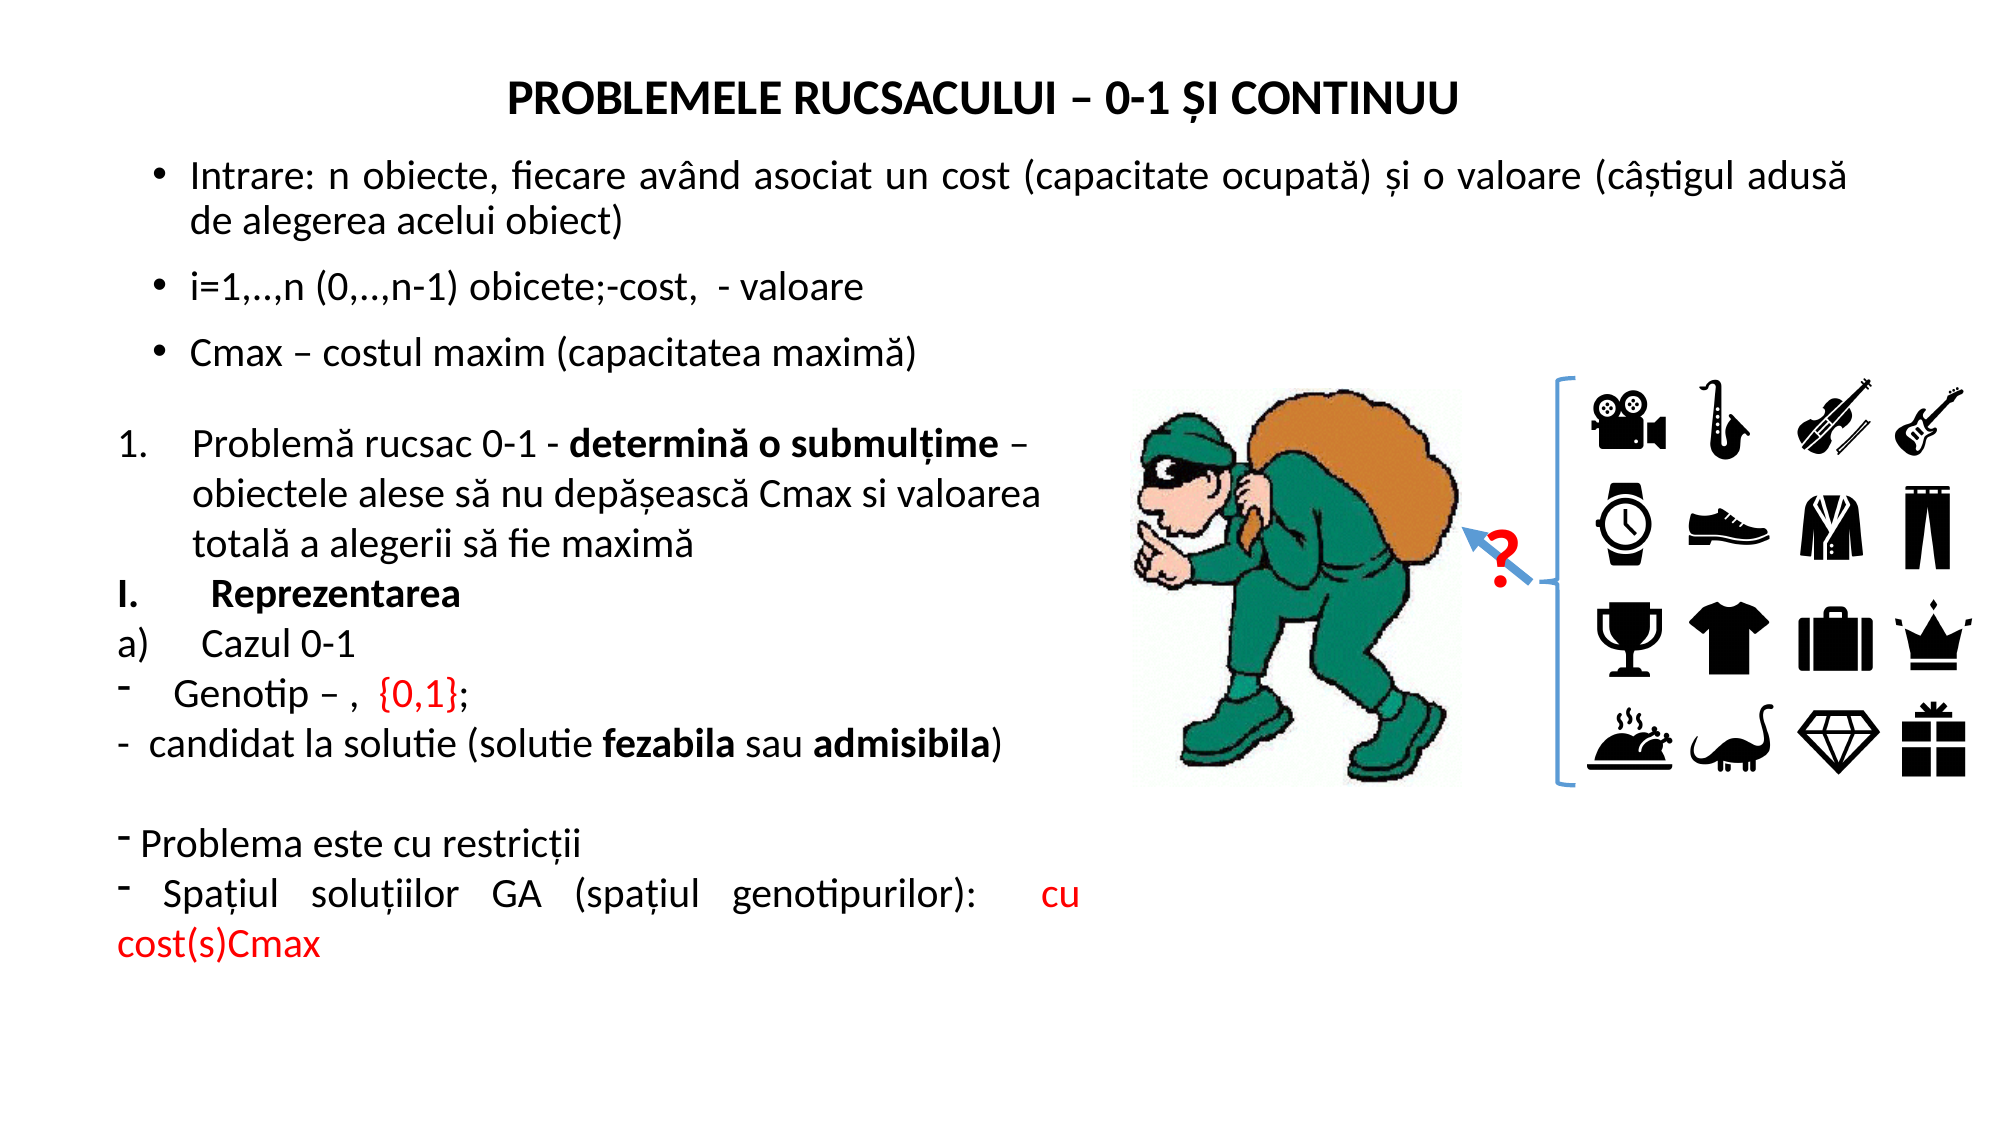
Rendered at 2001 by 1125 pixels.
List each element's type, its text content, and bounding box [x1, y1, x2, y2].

text_box PROBLEMELE RUCSACULUI – 0-1 ȘI CONTINUU [125, 57, 1853, 133]
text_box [1130, 371, 1978, 787]
